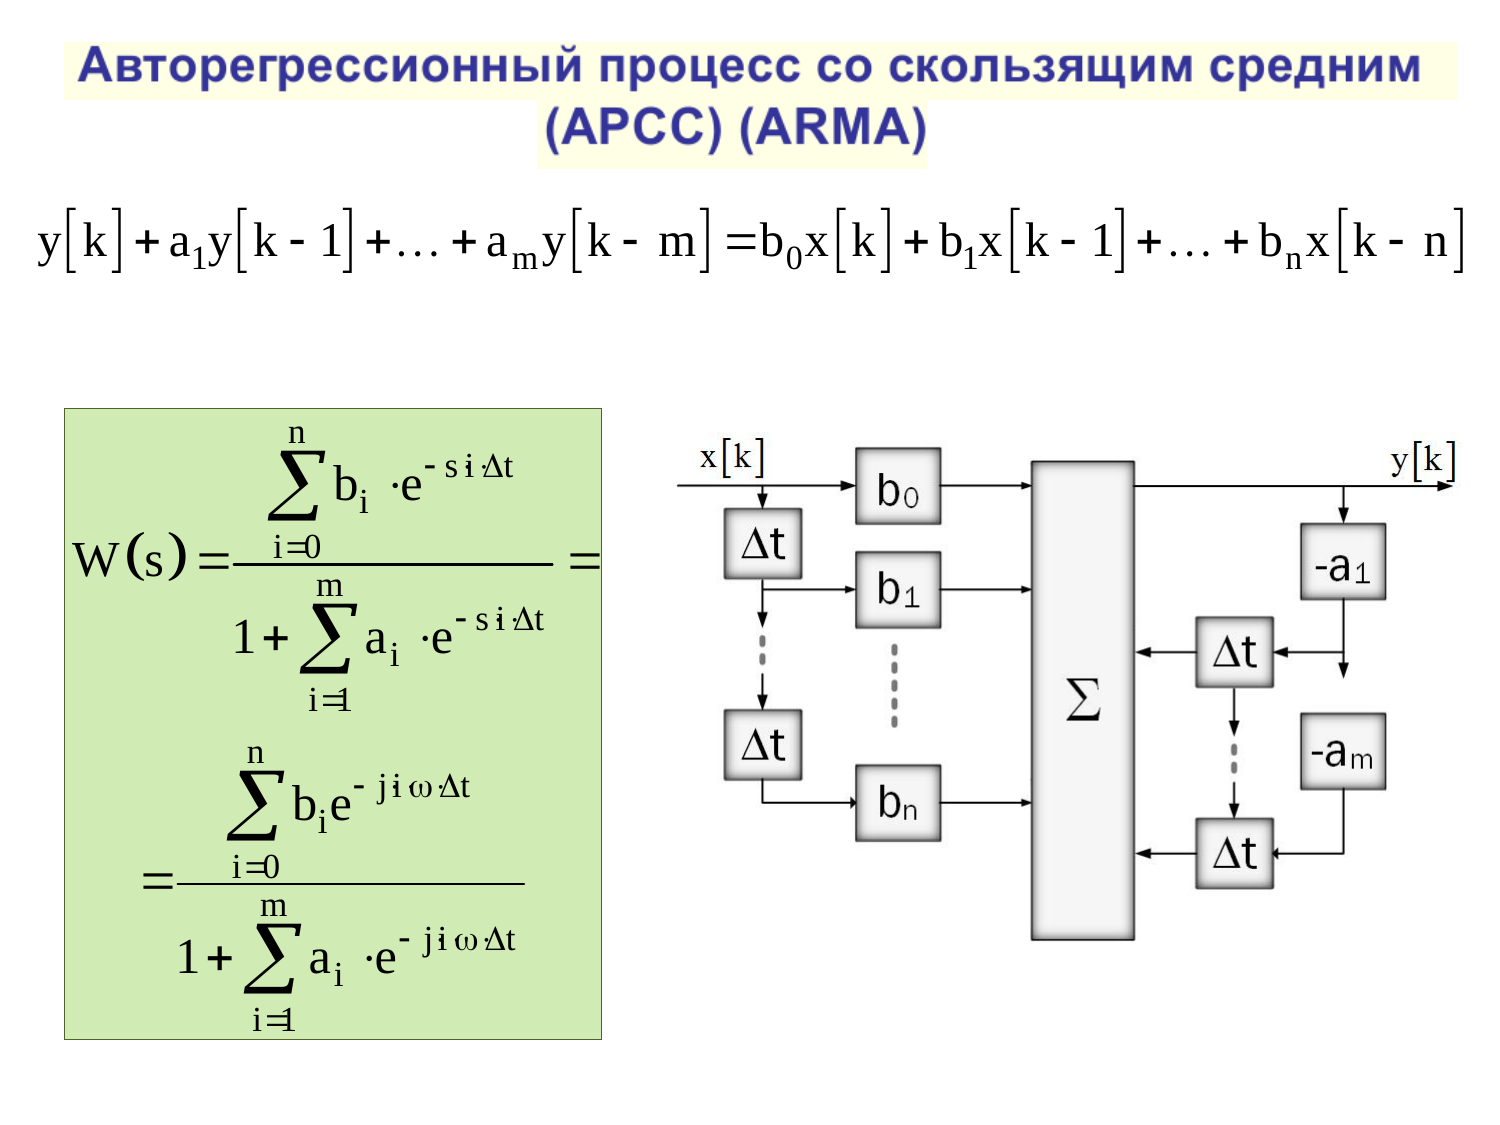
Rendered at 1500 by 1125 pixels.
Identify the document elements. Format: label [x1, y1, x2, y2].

picture [675, 432, 1462, 942]
text_box [64, 42, 1457, 169]
text_box [64, 408, 602, 1040]
text_box [29, 207, 1475, 282]
